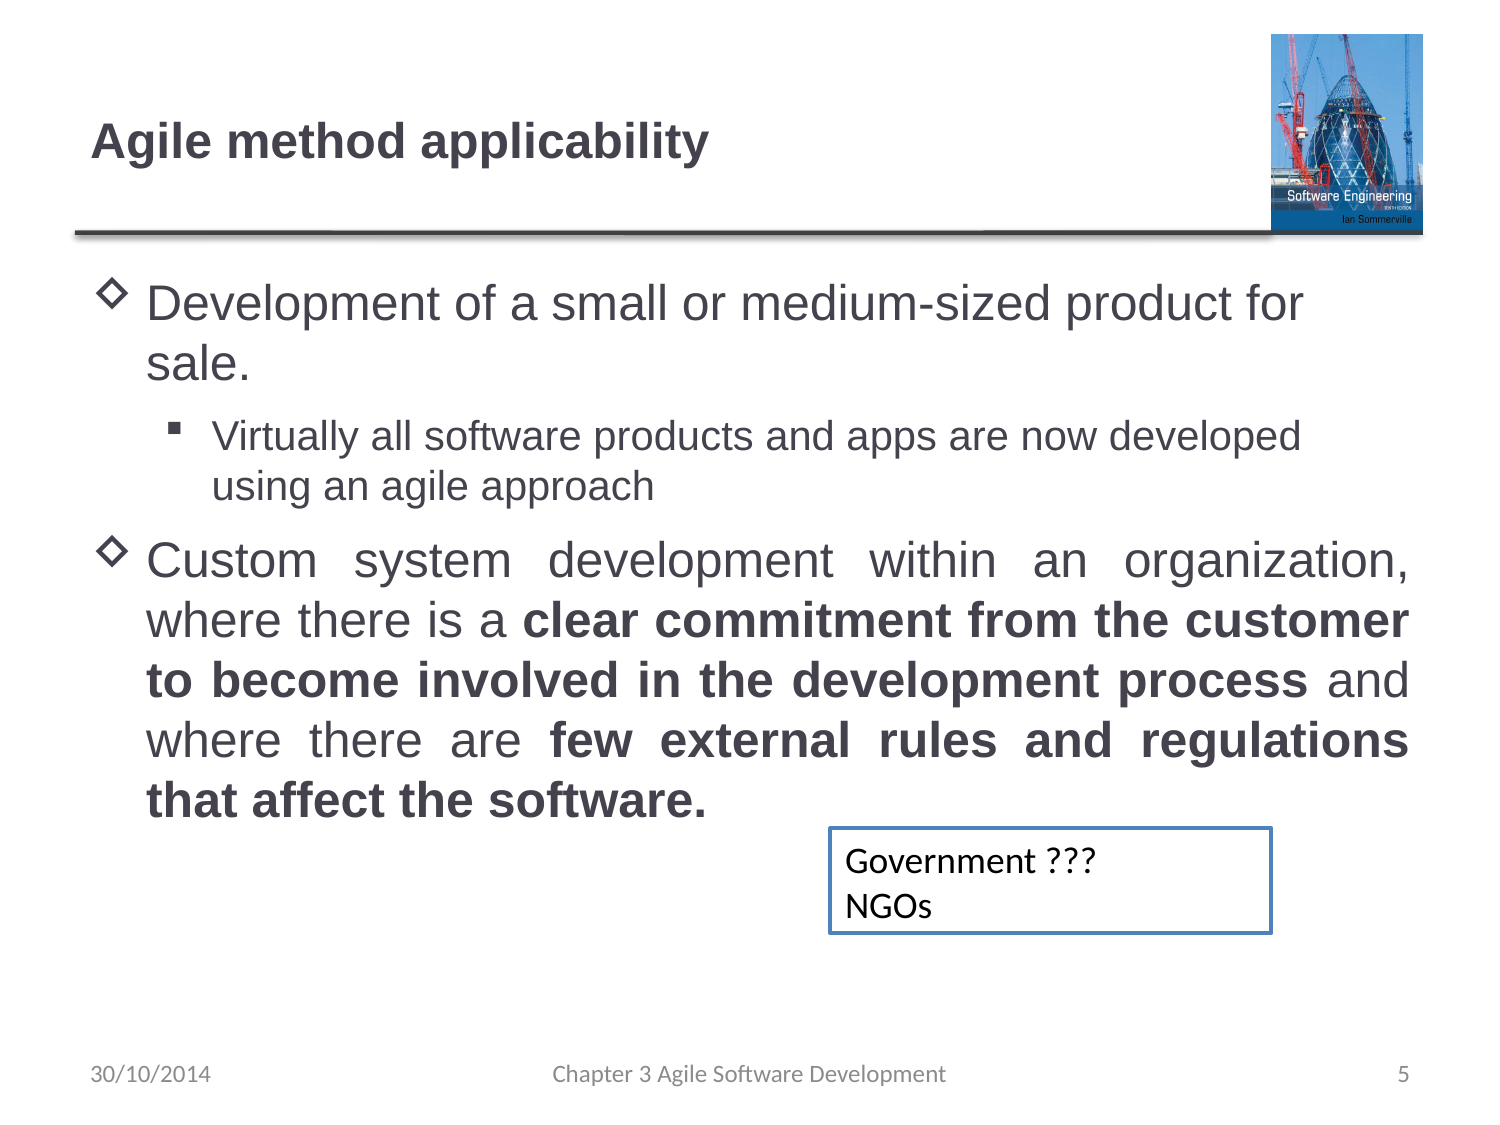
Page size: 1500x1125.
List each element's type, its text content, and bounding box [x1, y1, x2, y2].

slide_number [75, 1042, 425, 1103]
slide_number 5 [1074, 1042, 1425, 1103]
title Agile method applicability [74, 44, 1272, 233]
picture [1271, 34, 1423, 230]
list Development of a small or medium-sized product for sale. Virtually all software products and apps are now developed using an agile approach Custom system development within an organization, where there is a clear commitment from the customer to become involved in the development process and where there are few external rules and regulations that affect the software. [75, 262, 1425, 1005]
footer Chapter 3 Agile Software Development [512, 1042, 988, 1103]
text_box Government ??? NGOs [828, 826, 1273, 935]
